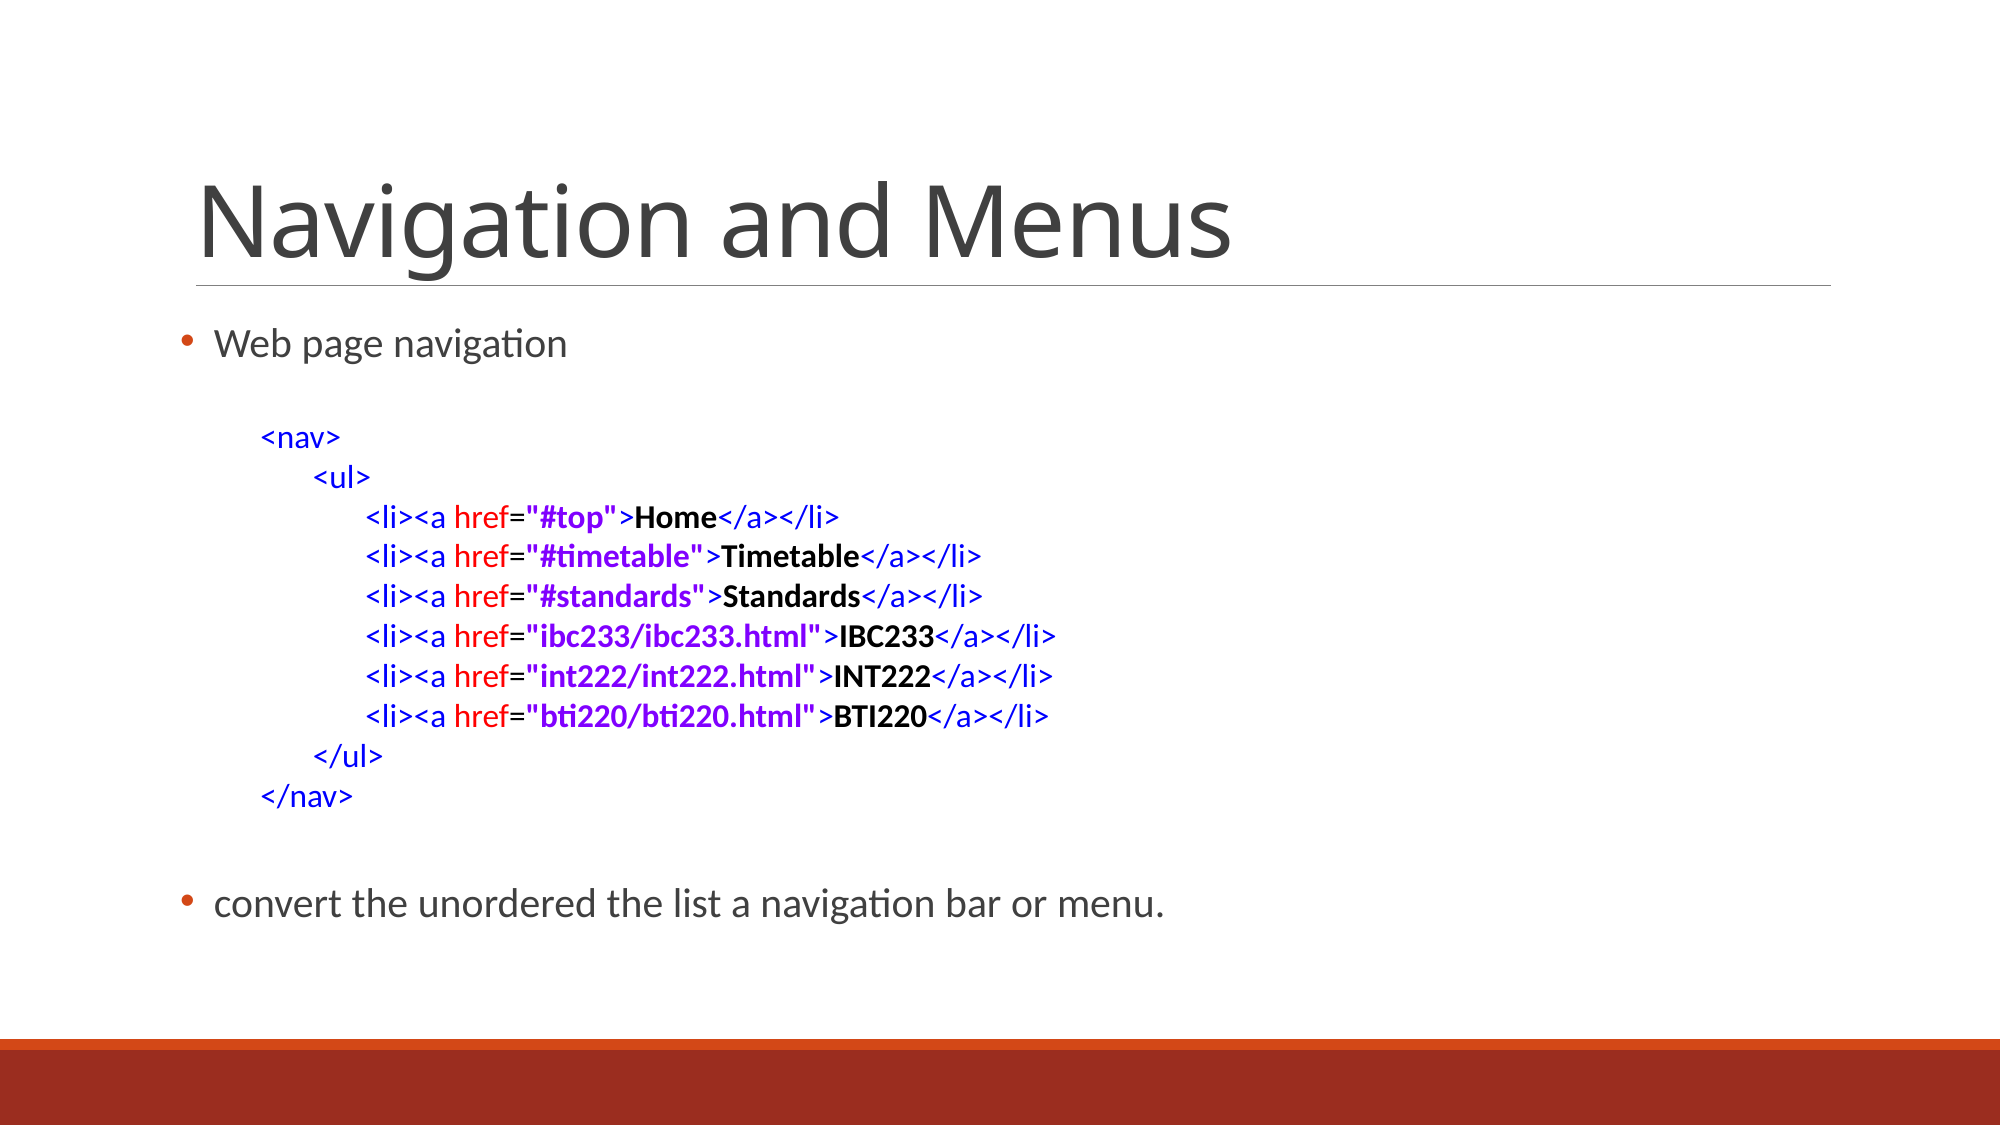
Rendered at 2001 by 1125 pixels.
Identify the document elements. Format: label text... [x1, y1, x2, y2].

list Web page navigation convert the unordered the list a navigation bar or menu. [180, 302, 1830, 963]
title Navigation and Menus [180, 47, 1830, 285]
text_box <nav> <ul> <li><a href="#top">Home</a></li> <li><a href="#timetable">Timetable</a></li> <li><a href="#standards">Standards</a></li> <li><a href="ibc233/ibc233.html">IBC233</a></li> <li><a href="int222/int222.html">INT222</a></li> <li><a href="bti220/bti220.html">BTI220</a></li> </ul> </nav> [245, 407, 1576, 822]
